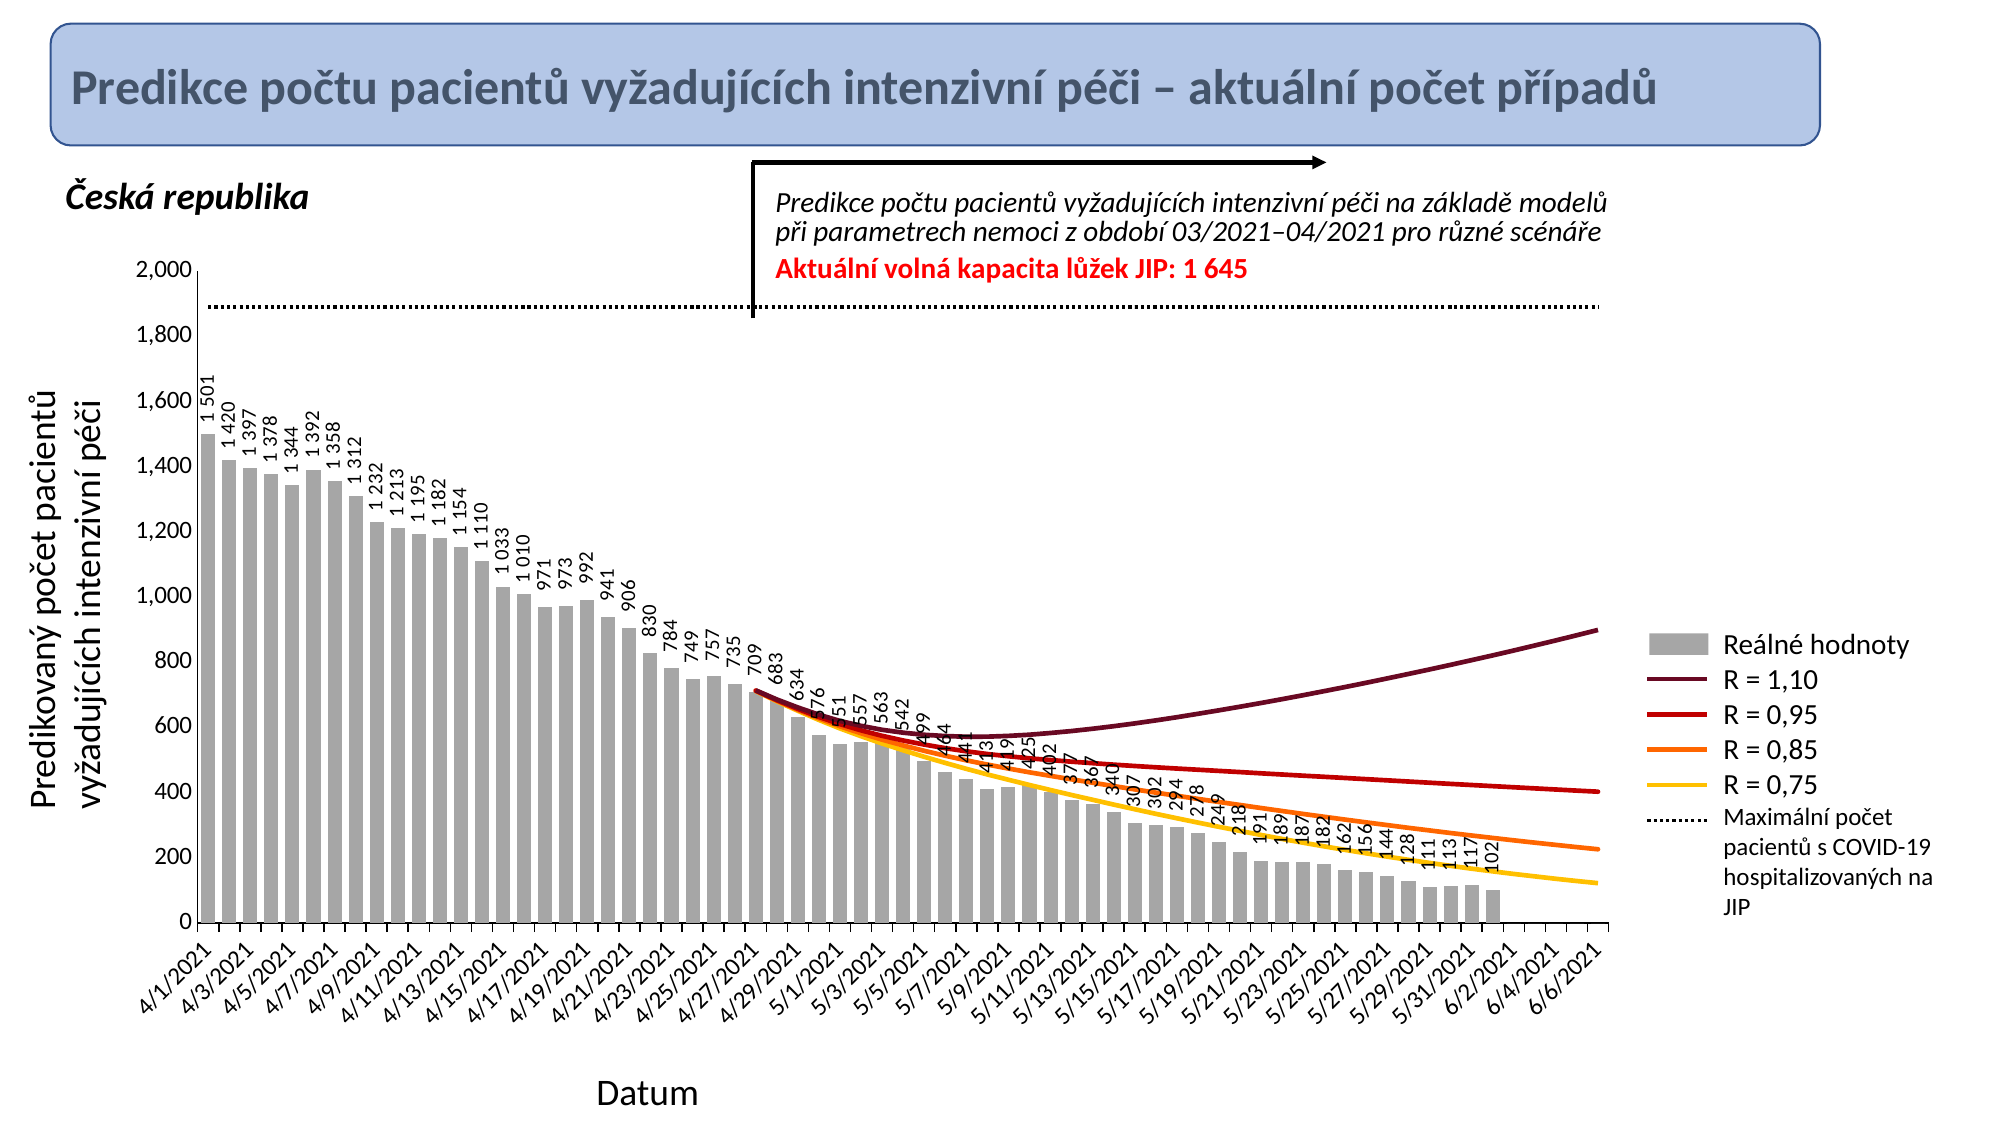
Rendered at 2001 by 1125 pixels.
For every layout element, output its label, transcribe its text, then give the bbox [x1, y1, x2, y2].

text_box Datum [581, 1067, 715, 1121]
text_box Česká republika [50, 164, 335, 225]
text_box Predikovaný počet pacientů vyžadujících intenzivní péči [10, 374, 91, 825]
chart [91, 245, 2000, 1067]
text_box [751, 162, 1327, 319]
text_box Predikce počtu pacientů vyžadujících intenzivní péči – aktuální počet případů [49, 22, 1822, 147]
table_header Predikce počtu pacientů vyžadujících intenzivní péči na základě modelů při parametrech nemoci z období 03/2021–04/2021 pro různé scénáře [1327, 178, 1617, 245]
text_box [1647, 618, 1960, 932]
